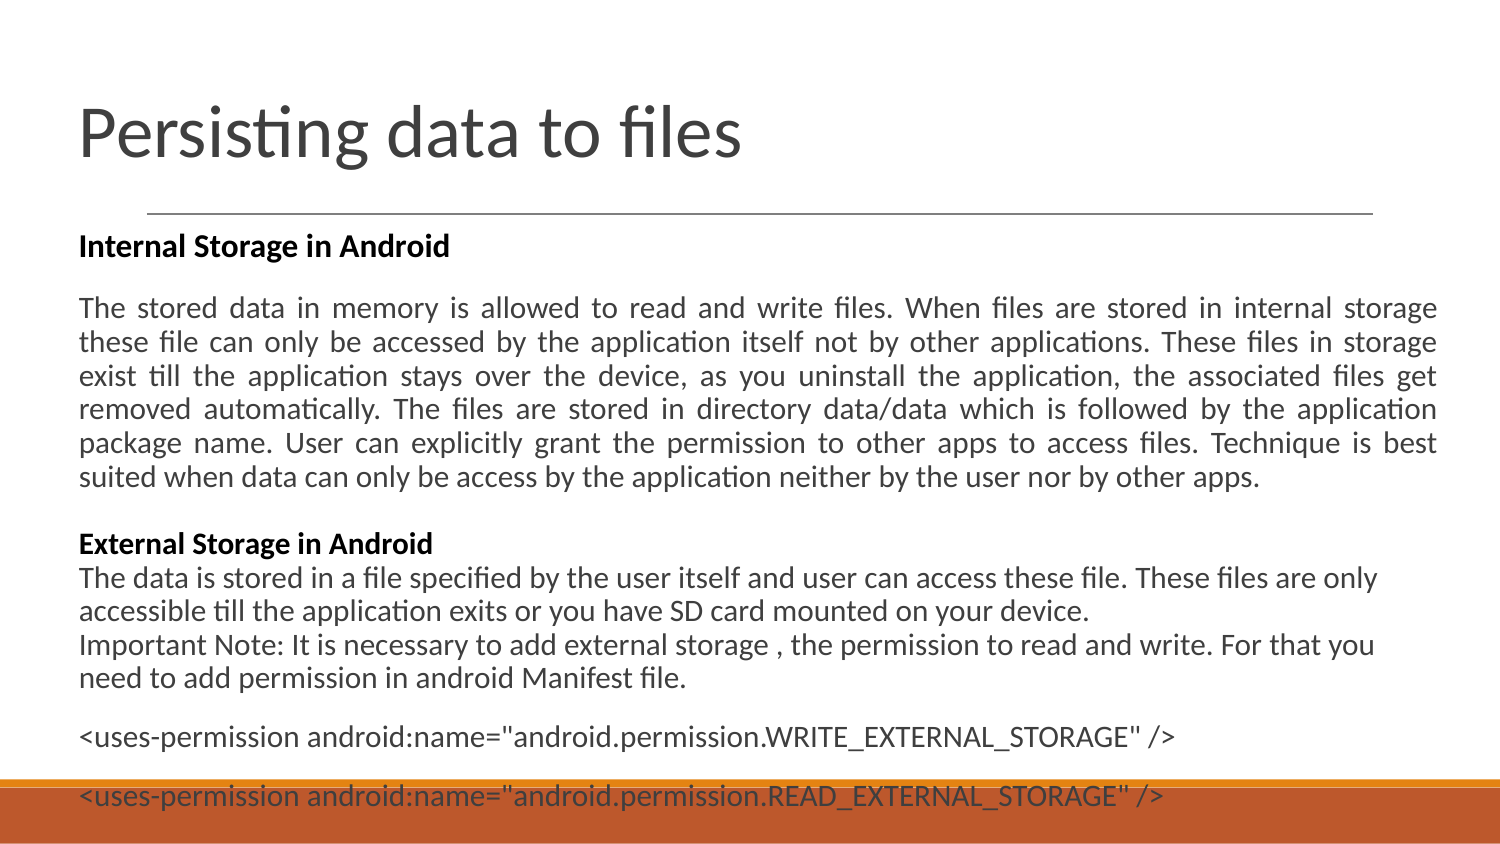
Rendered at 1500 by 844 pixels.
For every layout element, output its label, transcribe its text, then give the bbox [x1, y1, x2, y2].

list The stored data in memory is allowed to read and write files. When files are stored in internal storage these file can only be accessed by the application itself not by other applications. These files in storage exist till the application stays over the device, as you uninstall the application, the associated files get removed automatically. The files are stored in directory data/data which is followed by the application package name. User can explicitly grant the permission to other apps to access files. Technique is best suited when data can only be access by the application neither by the user nor by other apps. External Storage in Android The data is stored in a file specified by the user itself and user can access these file. These files are only accessible till the application exits or you have SD card mounted on your device. Important Note: It is necessary to add external storage , the permission to read and write. For that you need to add permission in android Manifest file. <uses-permission android:name="android.permission.WRITE_EXTERNAL_STORAGE" /> <uses-permission android:name="android.permission.READ_EXTERNAL_STORAGE" /> [63, 276, 1455, 844]
text_box Internal Storage in Android [63, 216, 814, 272]
title Persisting data to files [63, 75, 1437, 188]
